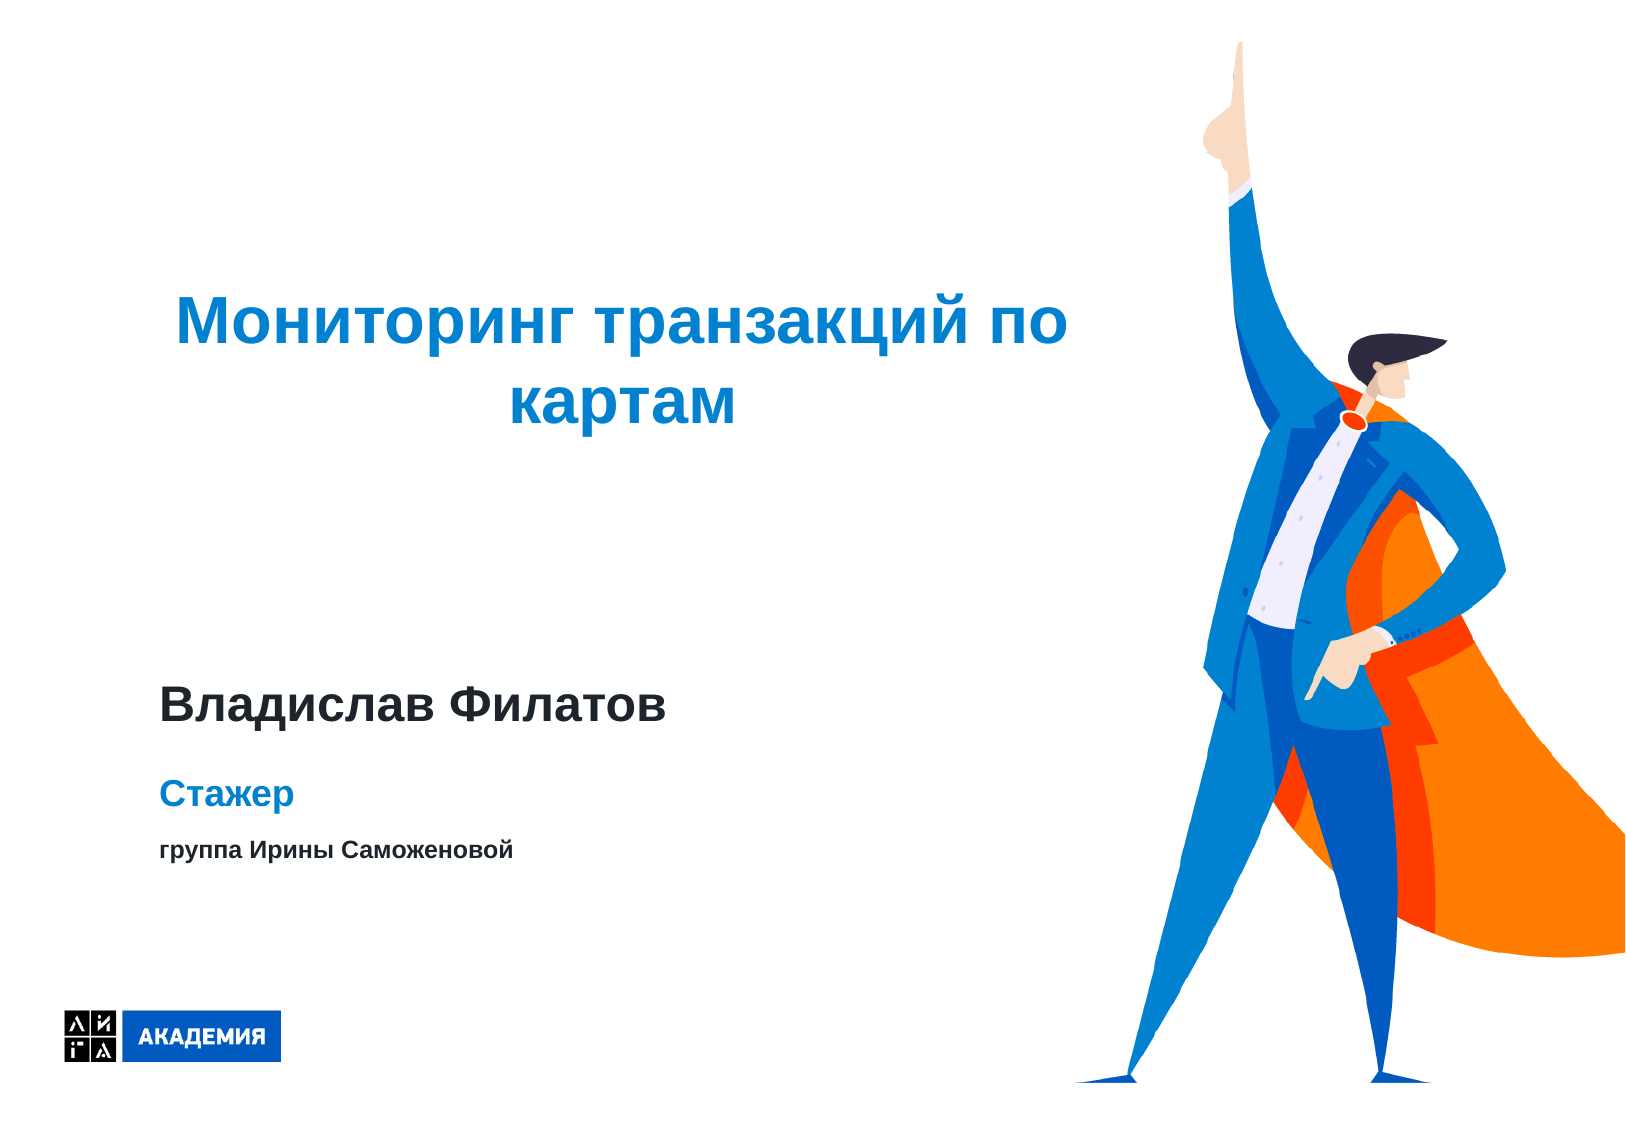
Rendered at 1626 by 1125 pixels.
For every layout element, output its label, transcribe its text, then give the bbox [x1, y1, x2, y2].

title Владислав Филатов [144, 646, 1046, 766]
subtitle Стажер группа Ирины Саможеновой [144, 766, 914, 874]
picture [1075, 42, 1626, 1083]
picture [64, 1010, 281, 1062]
text_box Мониторинг транзакций по картам [72, 189, 1173, 525]
